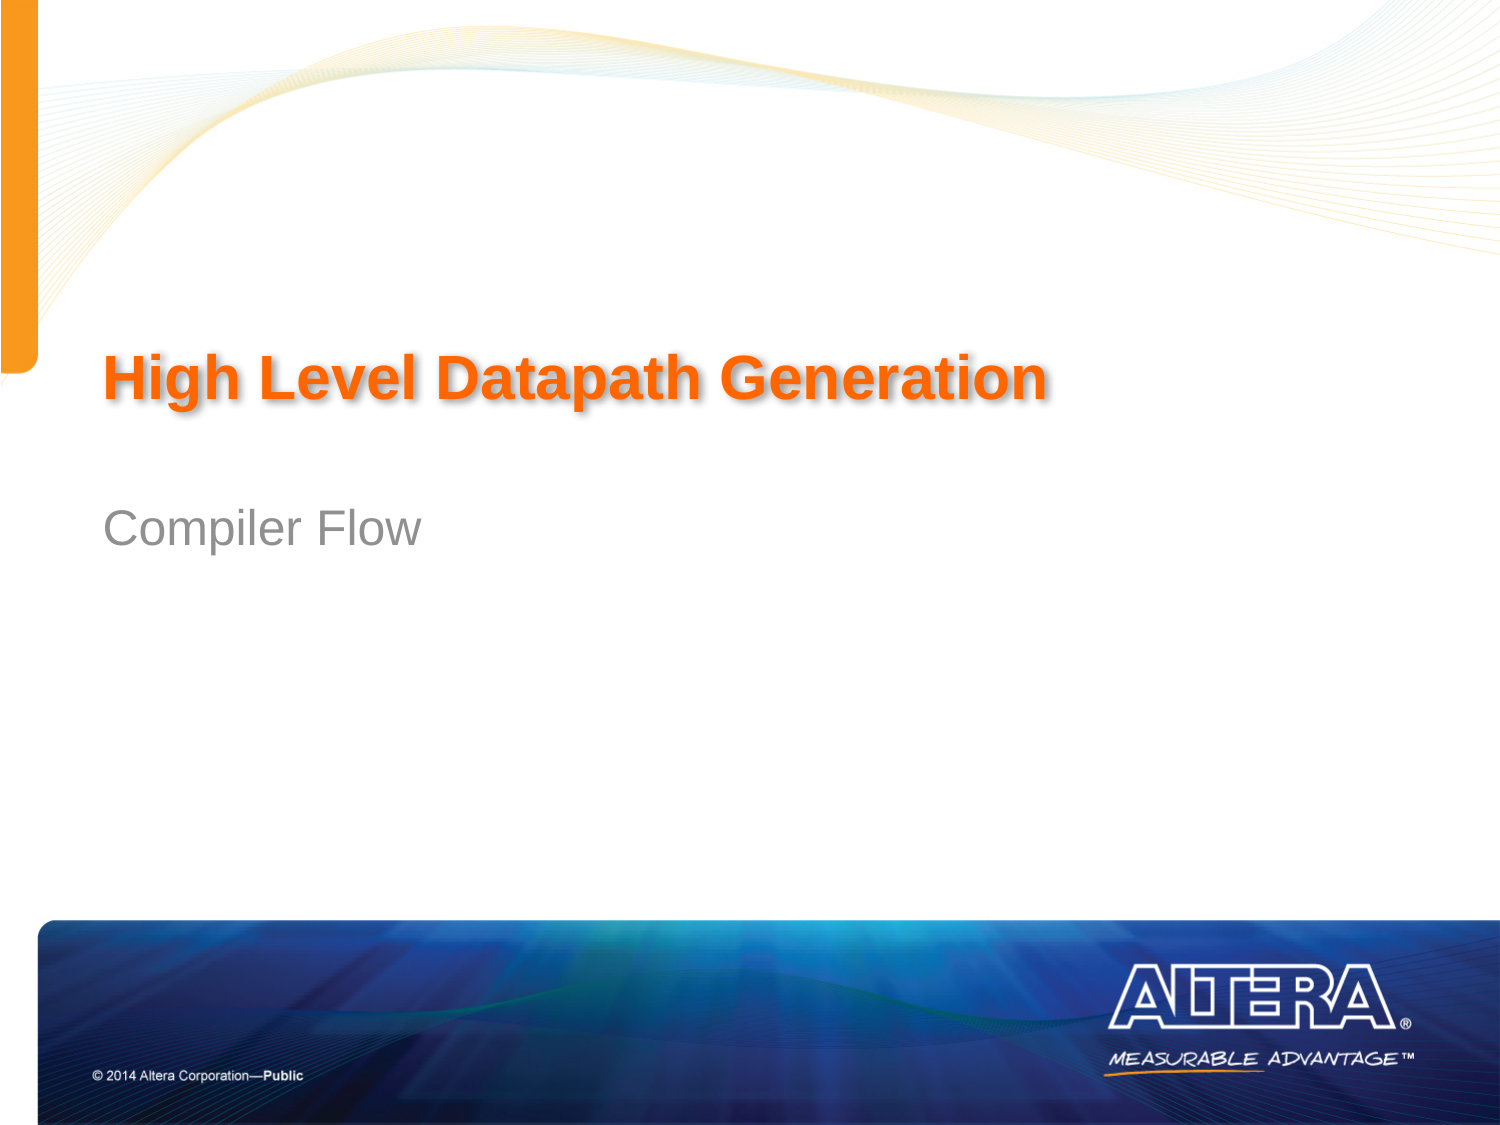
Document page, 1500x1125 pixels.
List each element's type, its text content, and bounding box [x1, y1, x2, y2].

title High Level Datapath Generation [87, 280, 1188, 469]
picture [0, 0, 1500, 1125]
subtitle Compiler Flow [87, 487, 1191, 626]
